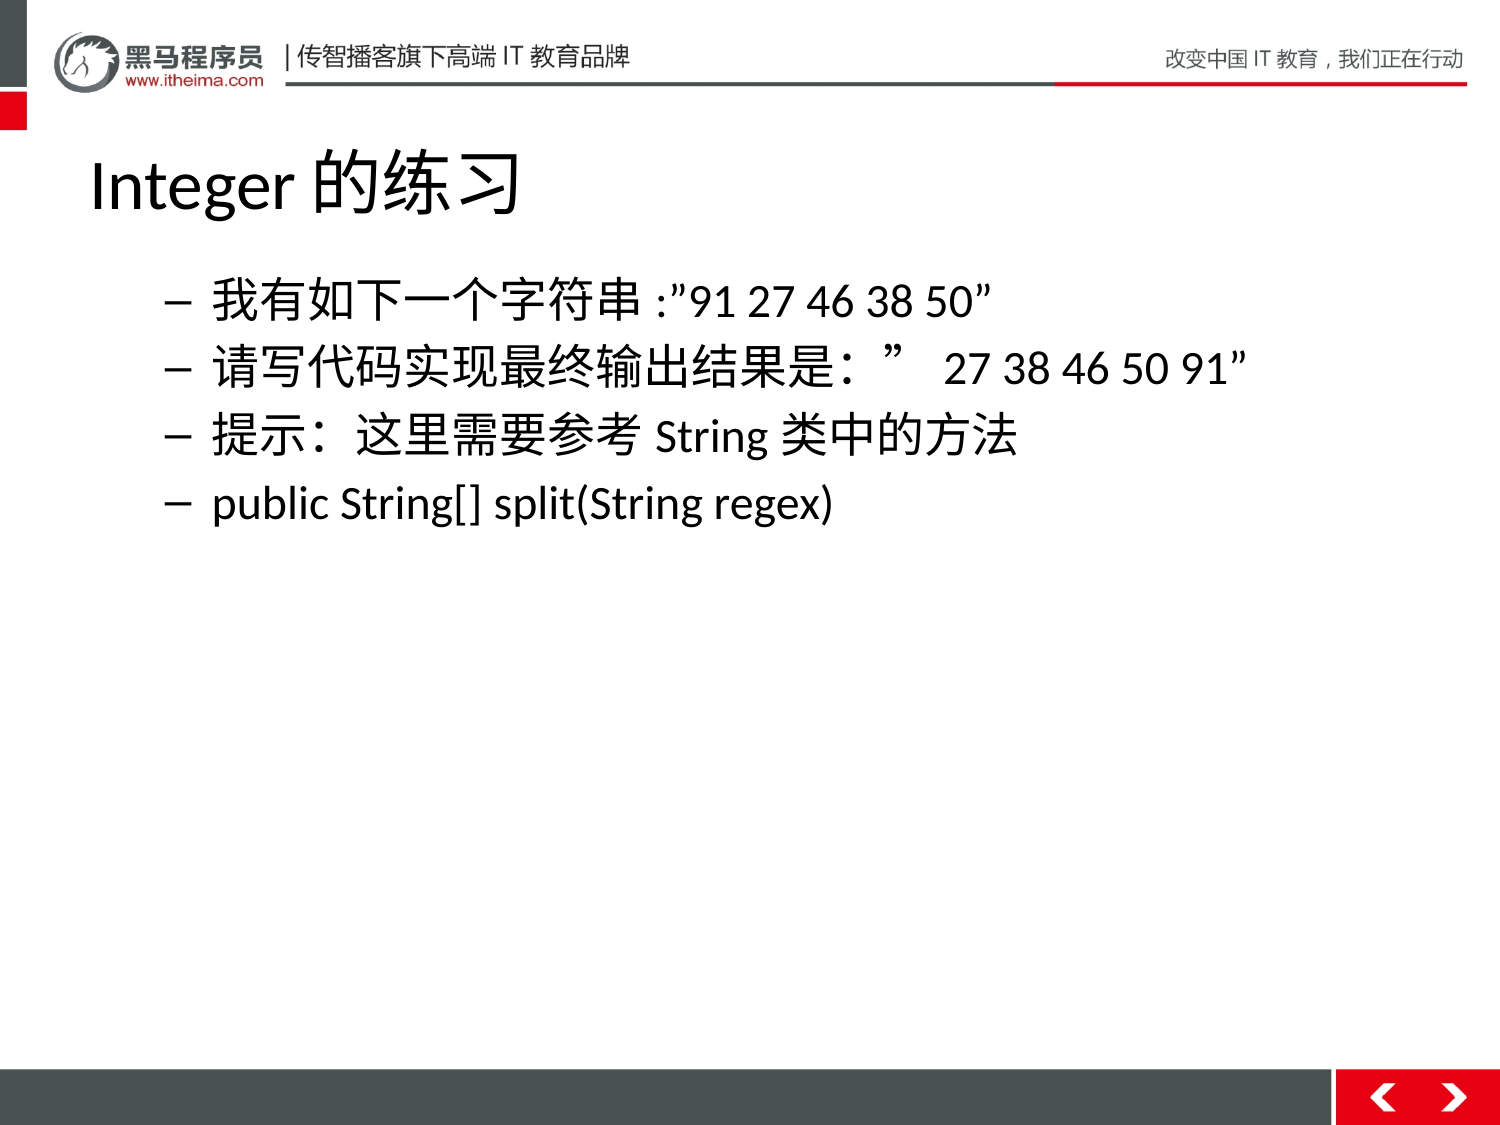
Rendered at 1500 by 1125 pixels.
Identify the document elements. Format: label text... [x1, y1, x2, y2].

list 我有如下一个字符串:”91 27 46 38 50” 请写代码实现最终输出结果是：”27 38 46 50 91” 提示：这里需要参考String类中的方法 public String[] split(String regex) [75, 262, 1425, 1005]
title Integer的练习 [75, 45, 1425, 233]
picture [0, 0, 1500, 1125]
